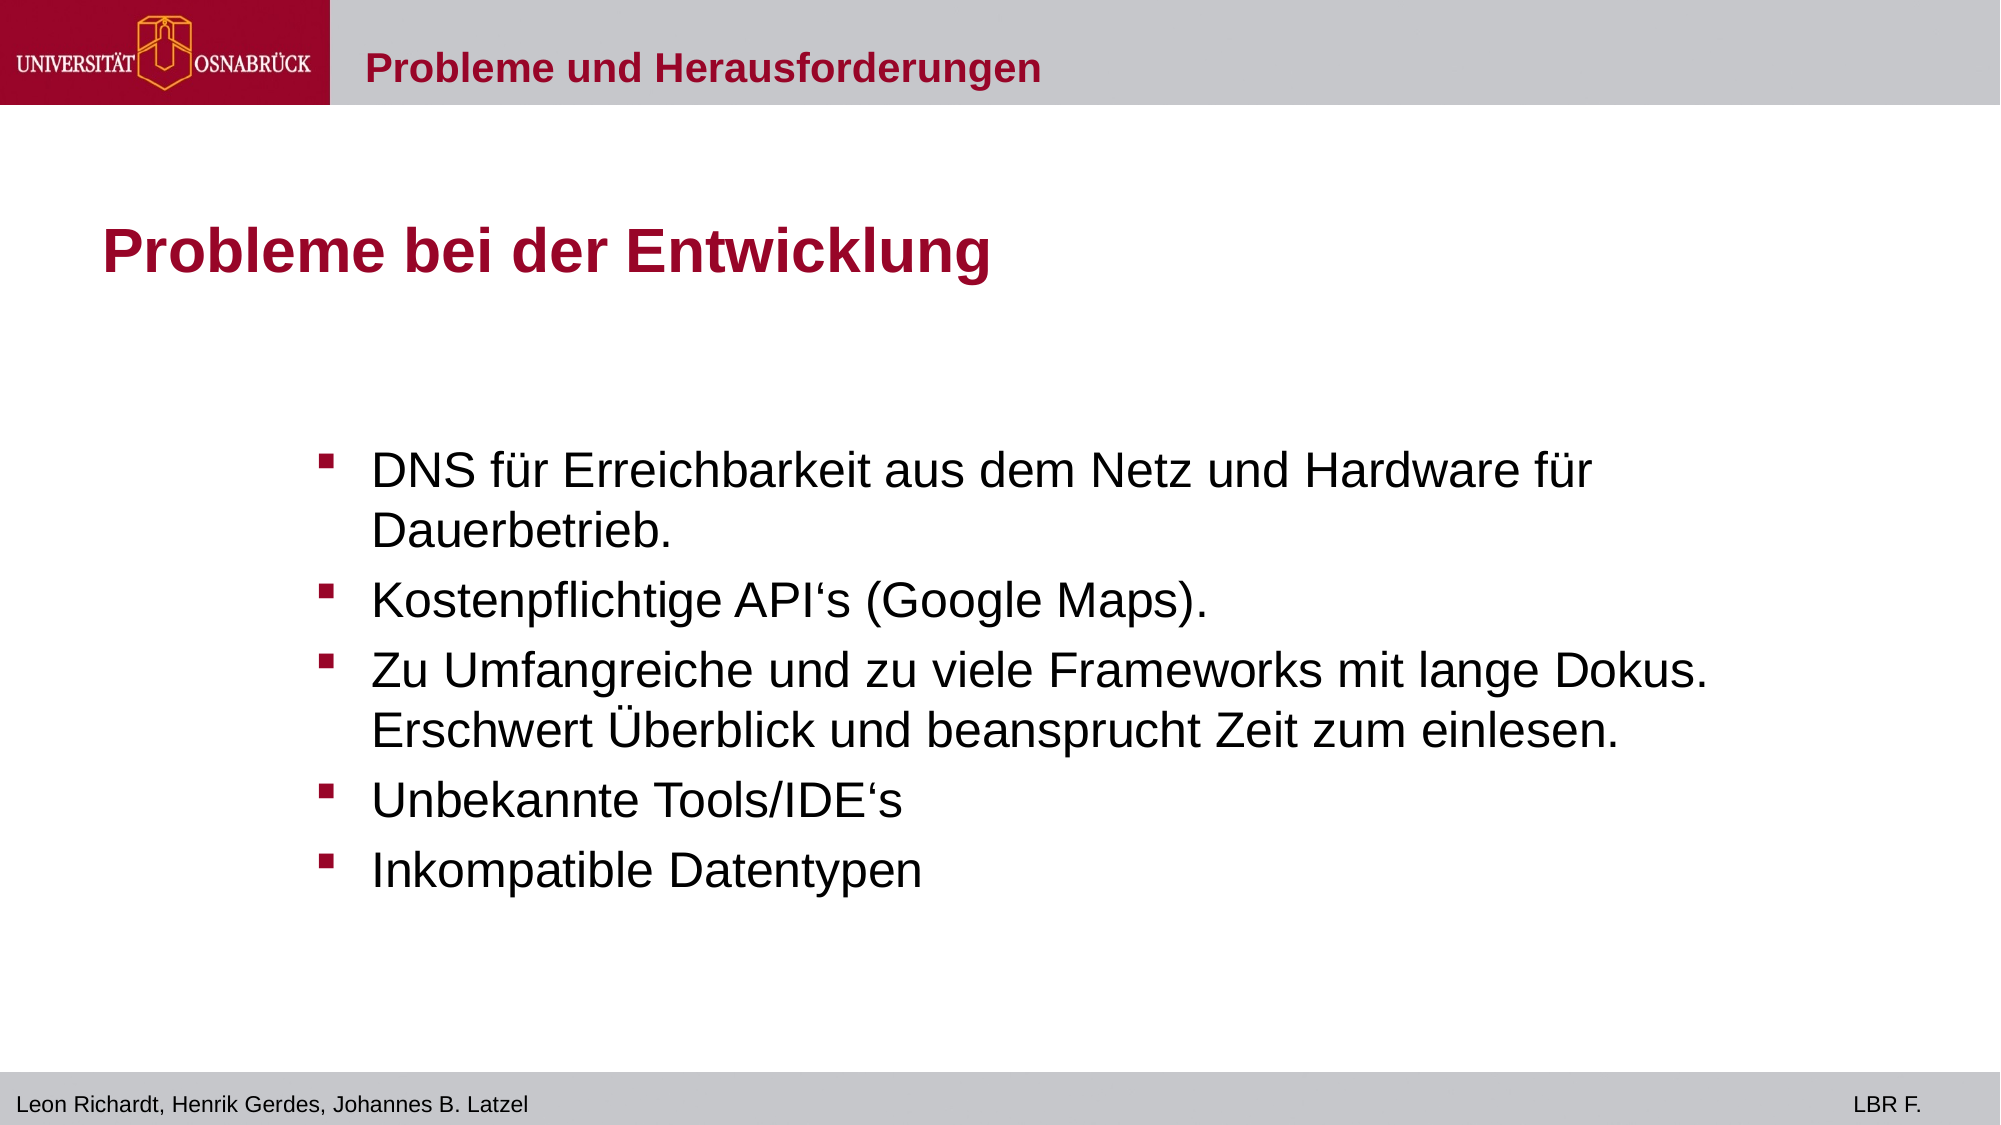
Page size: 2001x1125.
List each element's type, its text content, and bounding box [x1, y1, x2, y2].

title Probleme bei der Entwicklung [102, 172, 1786, 298]
picture [0, 0, 2000, 105]
text_box Probleme und Herausforderungen [350, 8, 1579, 99]
picture [0, 1072, 2000, 1125]
list DNS für Erreichbarkeit aus dem Netz und Hardware für Dauerbetrieb. Kostenpflichtige API‘s (Google Maps). Zu Umfangreiche und zu viele Frameworks mit lange Dokus. Erschwert Überblick und beansprucht Zeit zum einlesen. Unbekannte Tools/IDE‘s Inkompatible Datentypen [314, 437, 1832, 975]
